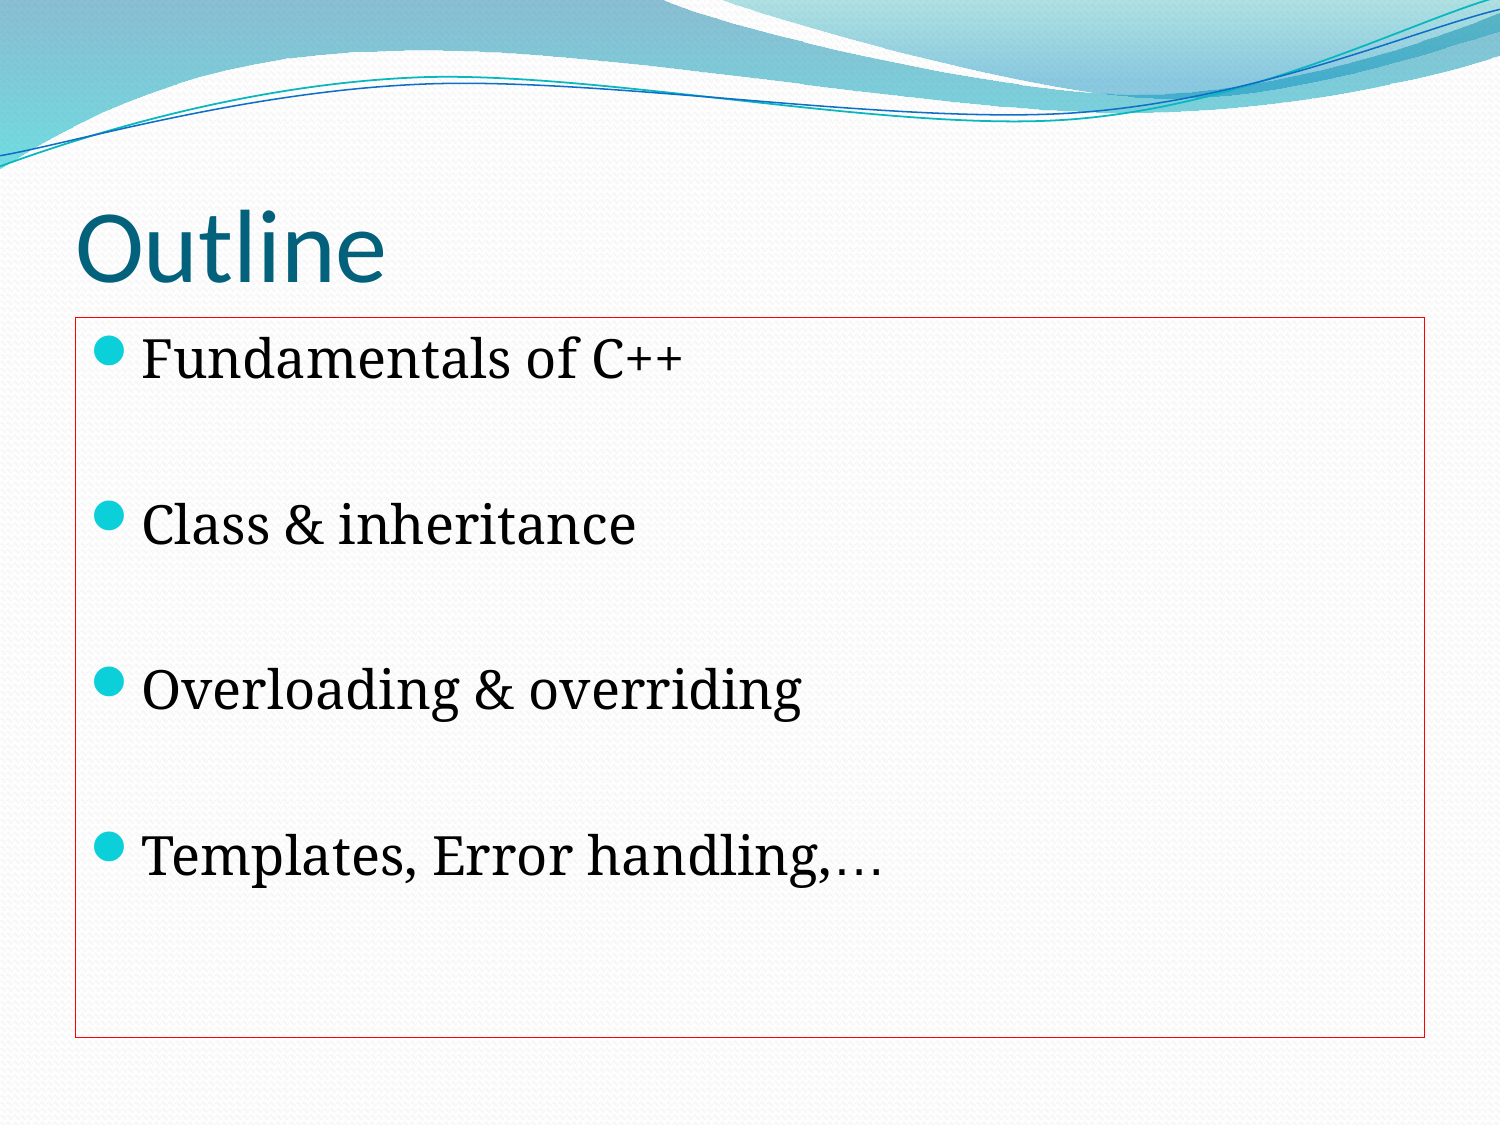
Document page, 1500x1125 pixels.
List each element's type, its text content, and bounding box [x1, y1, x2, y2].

list Fundamentals of C++ Class & inheritance Overloading & overriding Templates, Error handling,… [75, 317, 1425, 1038]
title Outline [75, 115, 1425, 303]
